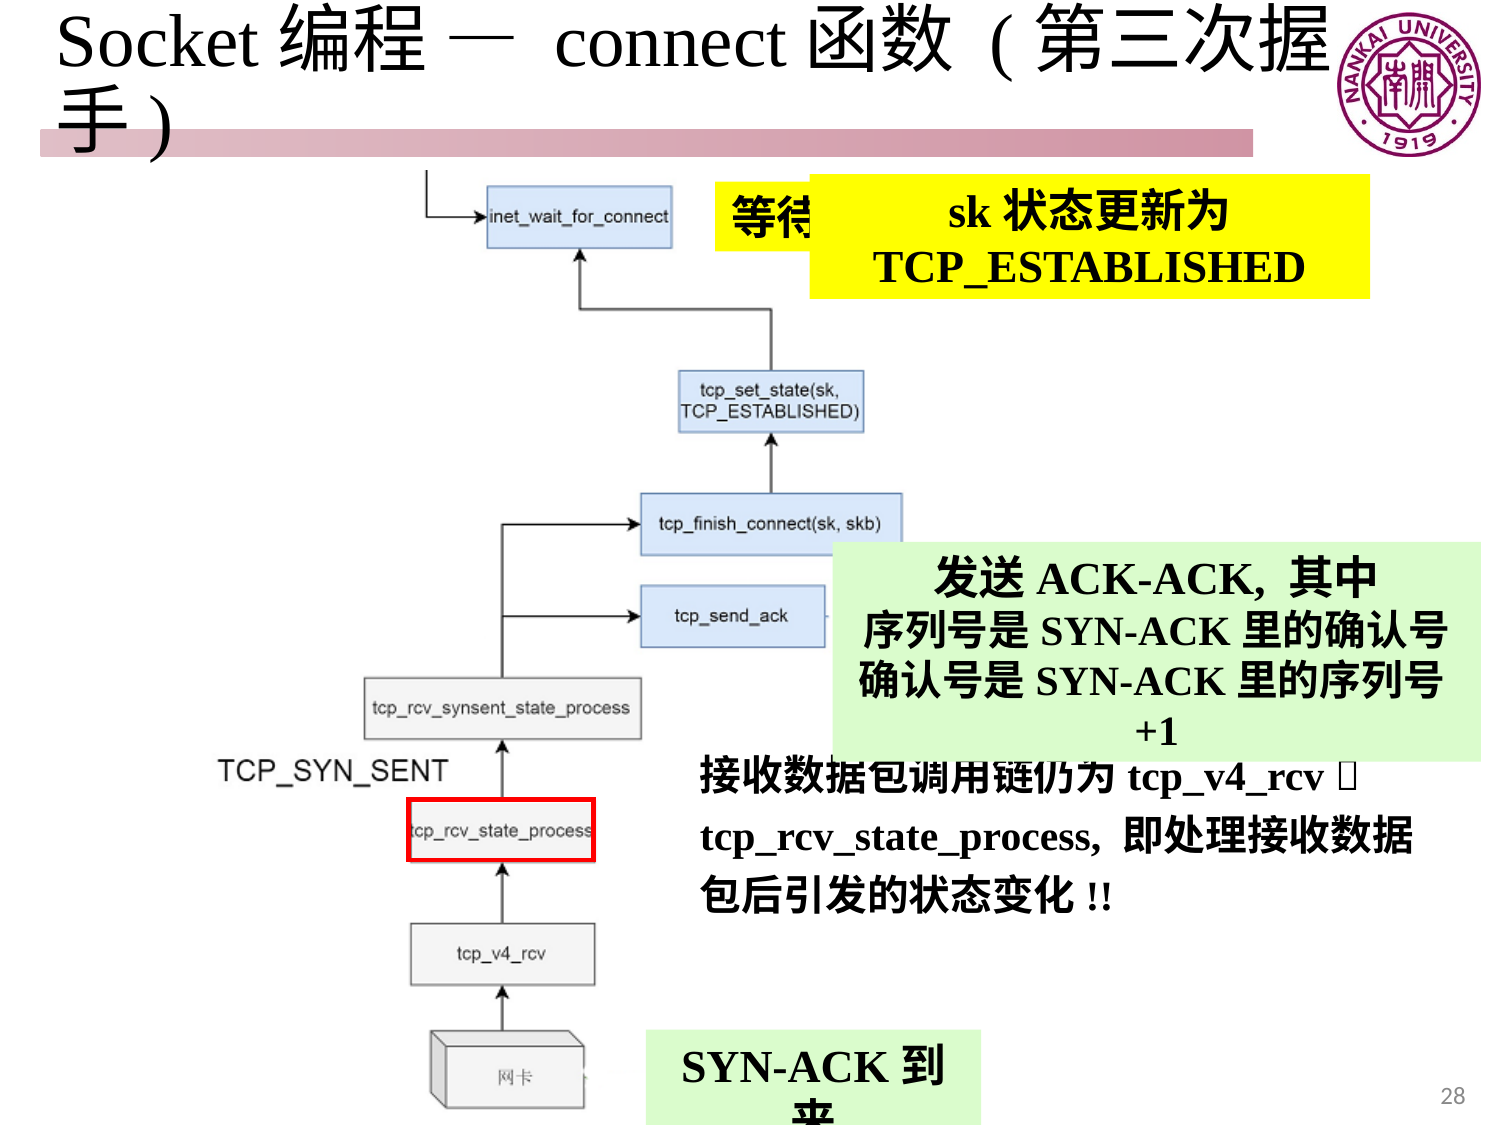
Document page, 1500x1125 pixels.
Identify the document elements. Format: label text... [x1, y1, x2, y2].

slide_number 28 [1143, 1065, 1481, 1125]
title Socket编程 — connect函数 (第三次握手) [40, 33, 1394, 133]
picture [209, 747, 457, 795]
text_box sk状态更新为 TCP_ESTABLISHED [916, 174, 1371, 299]
text_box SYN-ACK到来 [916, 1029, 982, 1125]
picture [1337, 12, 1481, 157]
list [335, 169, 916, 1125]
text_box 发送ACK-ACK, 其中 序列号是SYN-ACK里的确认号 确认号是SYN-ACK里的序列号+1 [916, 541, 1481, 762]
text_box 接收数据包调用链仍为tcp_v4_rcv  tcp_rcv_state_process, 即处理接收数据包后引发的状态变化!! [916, 762, 1436, 926]
